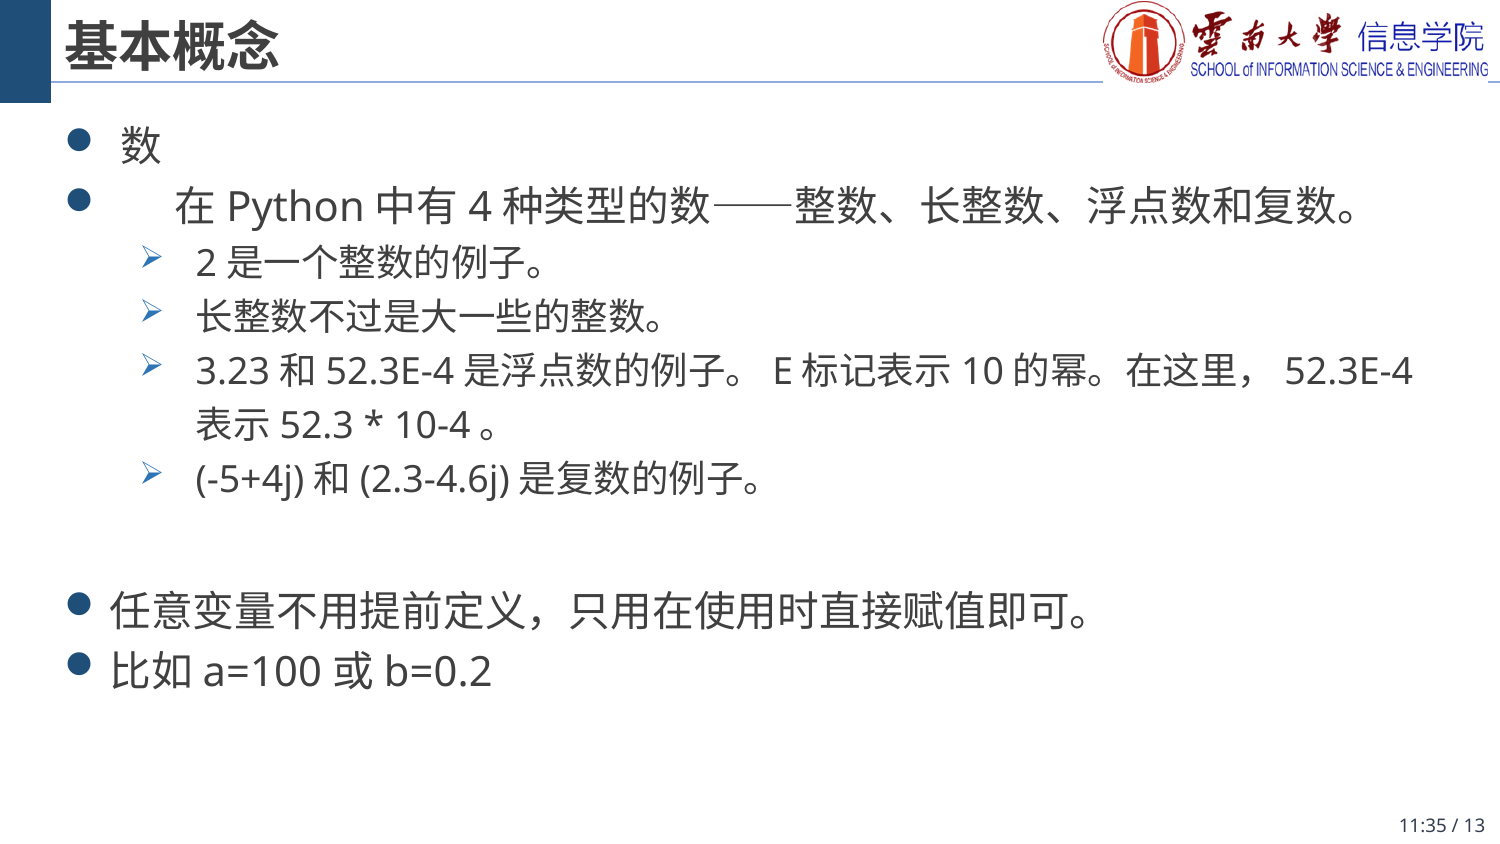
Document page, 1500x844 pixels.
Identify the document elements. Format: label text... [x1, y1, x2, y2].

list 数 在Python中有4种类型的数——整数、长整数、浮点数和复数。 2是一个整数的例子。 长整数不过是大一些的整数。 3.23和52.3E-4是浮点数的例子。E标记表示10的幂。在这里，52.3E-4表示52.3 * 10-4。 (-5+4j)和(2.3-4.6j)是复数的例子。 任意变量不用提前定义，只用在使用时直接赋值即可。 比如a=100或b=0.2 [49, 102, 1448, 779]
picture [1103, 1, 1488, 83]
title 基本概念 [49, 10, 886, 85]
